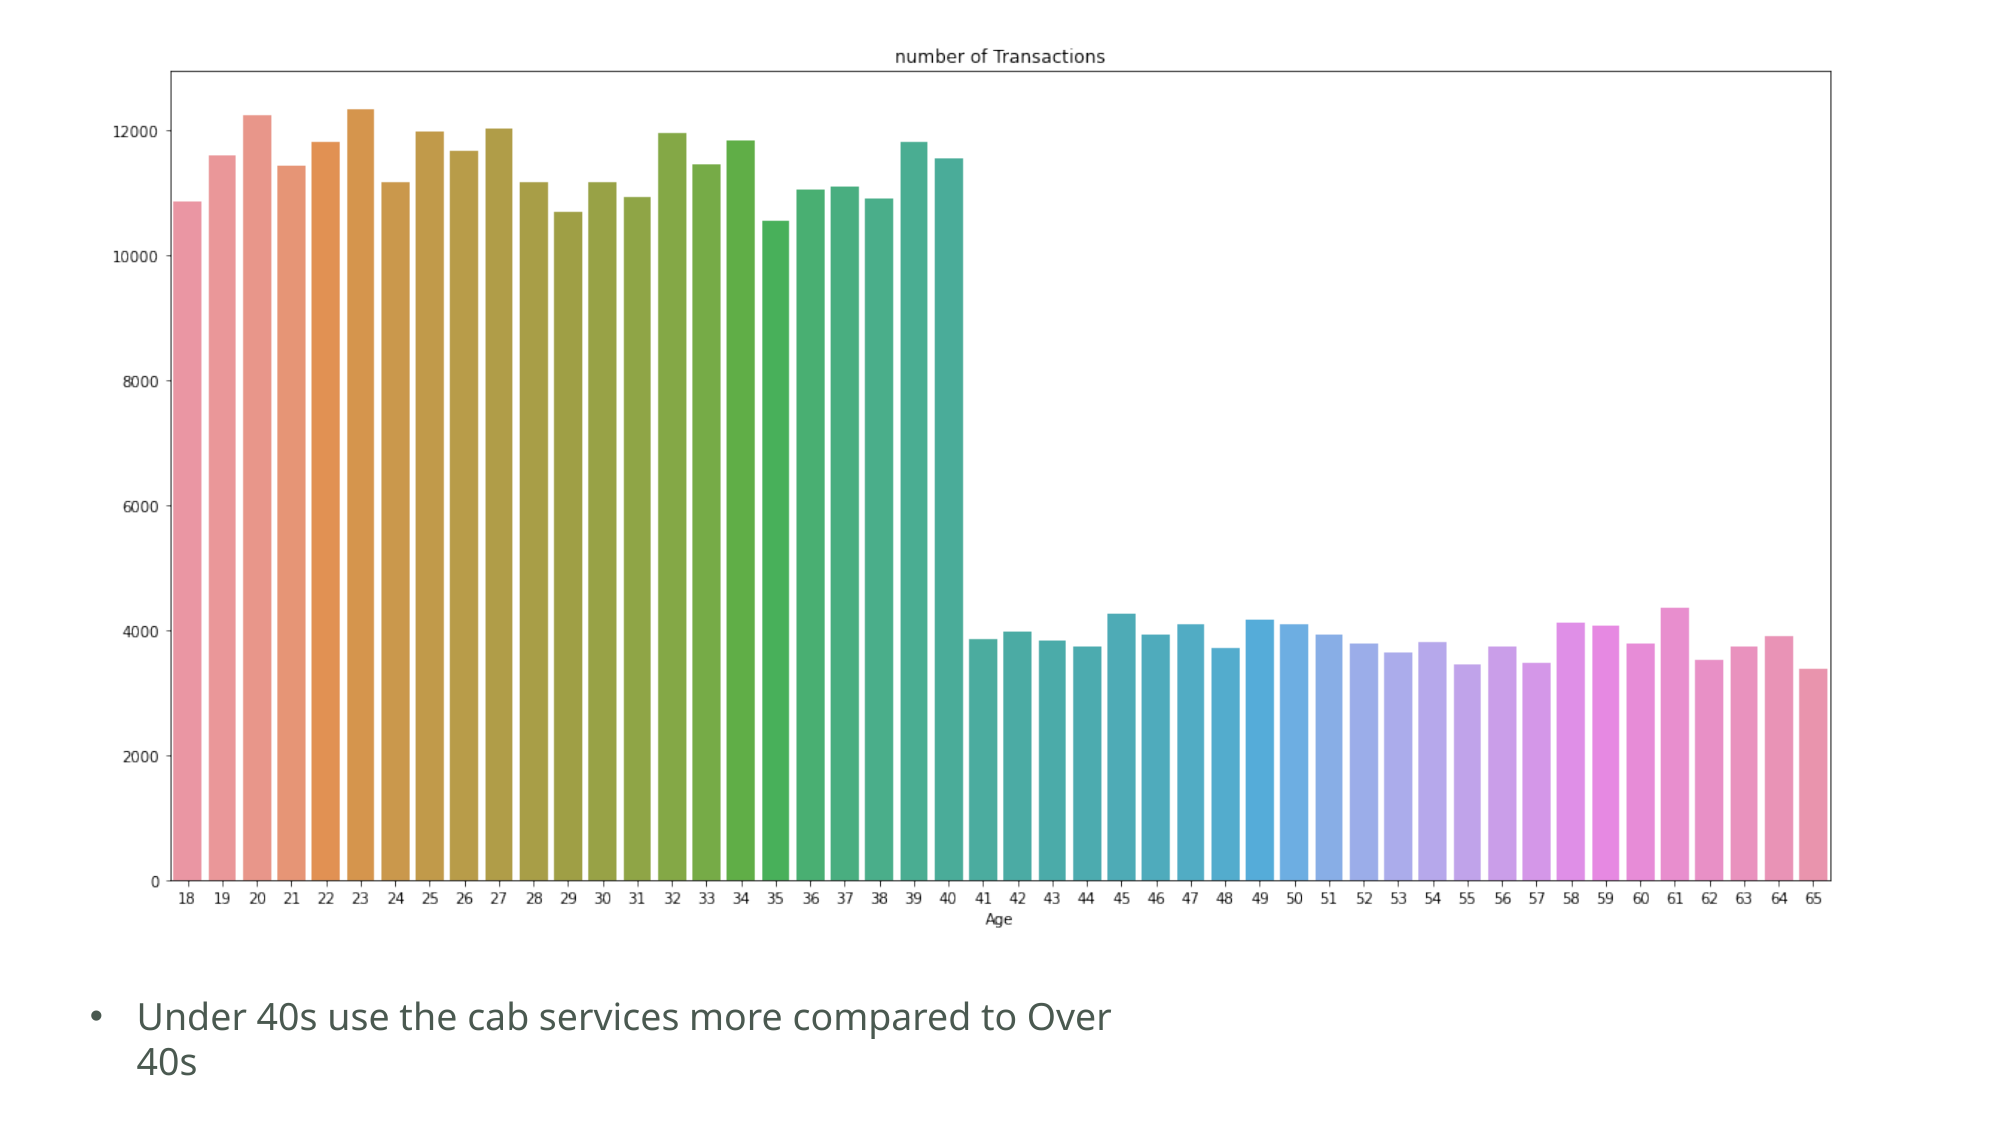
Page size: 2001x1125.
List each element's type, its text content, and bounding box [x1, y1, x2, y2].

picture [102, 38, 1842, 937]
text_box Under 40s use the cab services more compared to Over 40s [75, 985, 1160, 1091]
